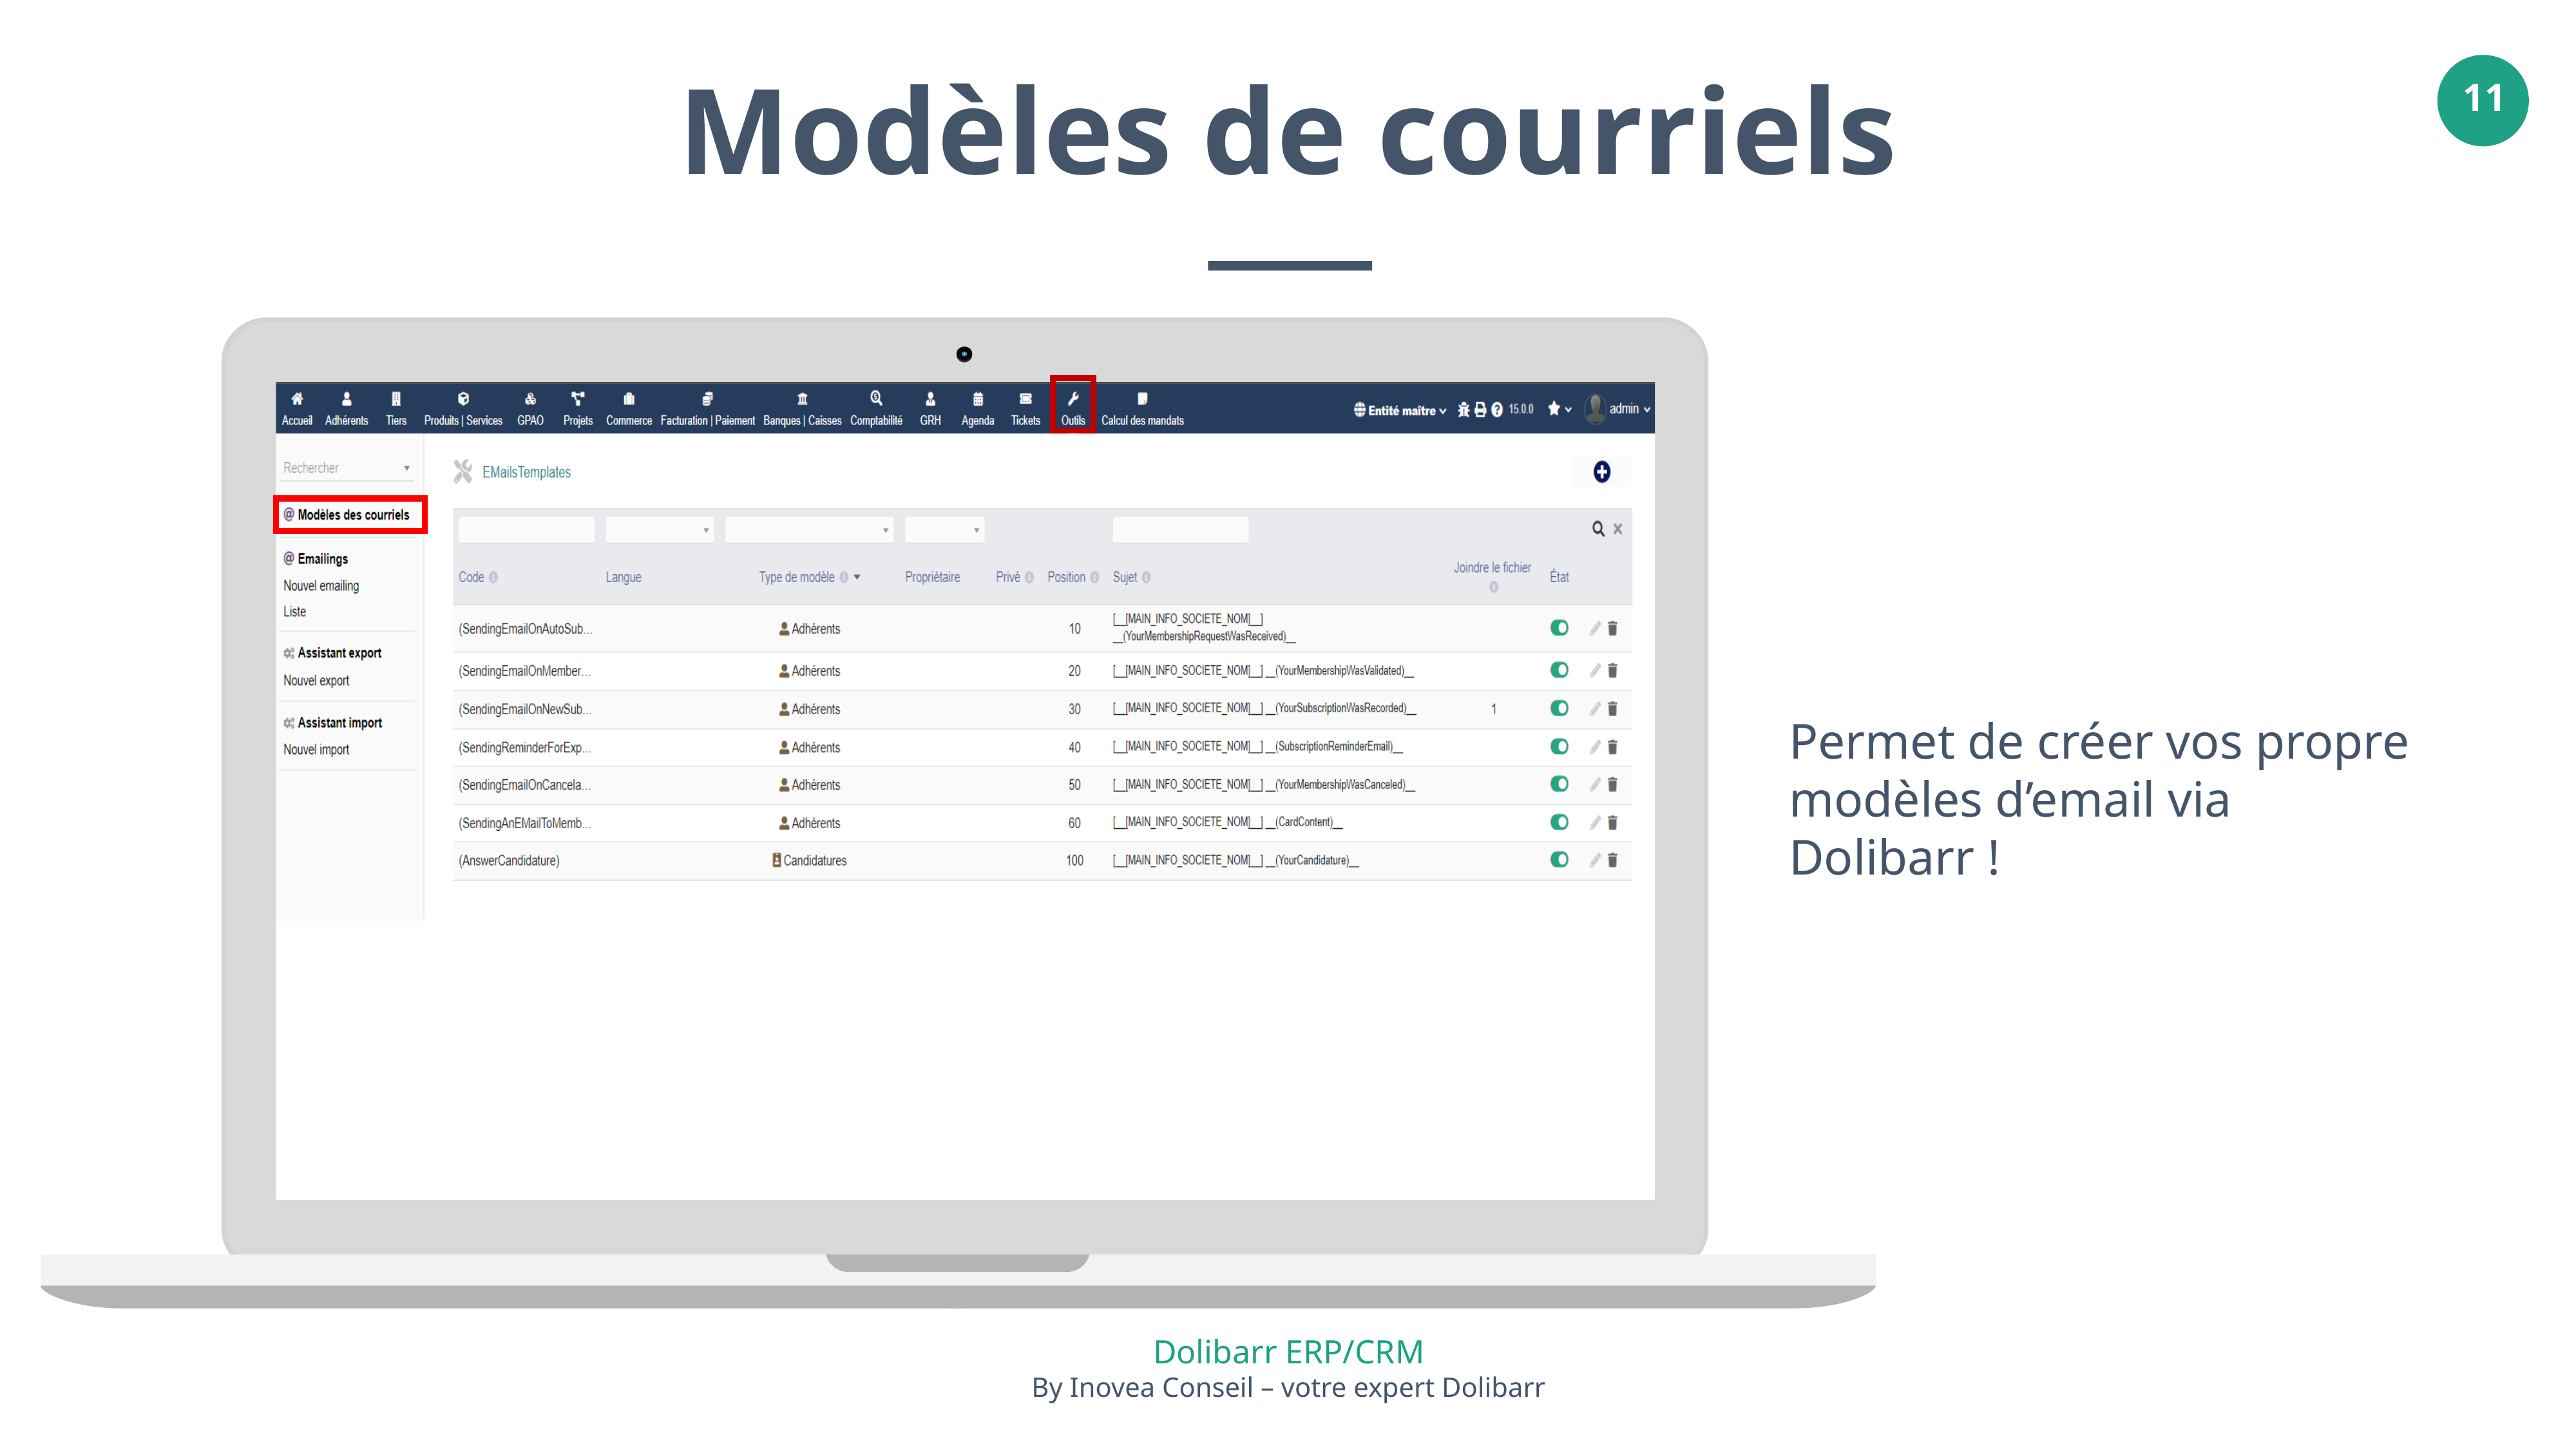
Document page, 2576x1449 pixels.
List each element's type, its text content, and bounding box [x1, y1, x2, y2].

text_box Modèles de courriels [669, 51, 1907, 203]
text_box Permet de créer vos propre modèles d’email via Dolibarr ! [1876, 706, 2426, 890]
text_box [41, 317, 1876, 1309]
text_box [1208, 261, 1373, 271]
